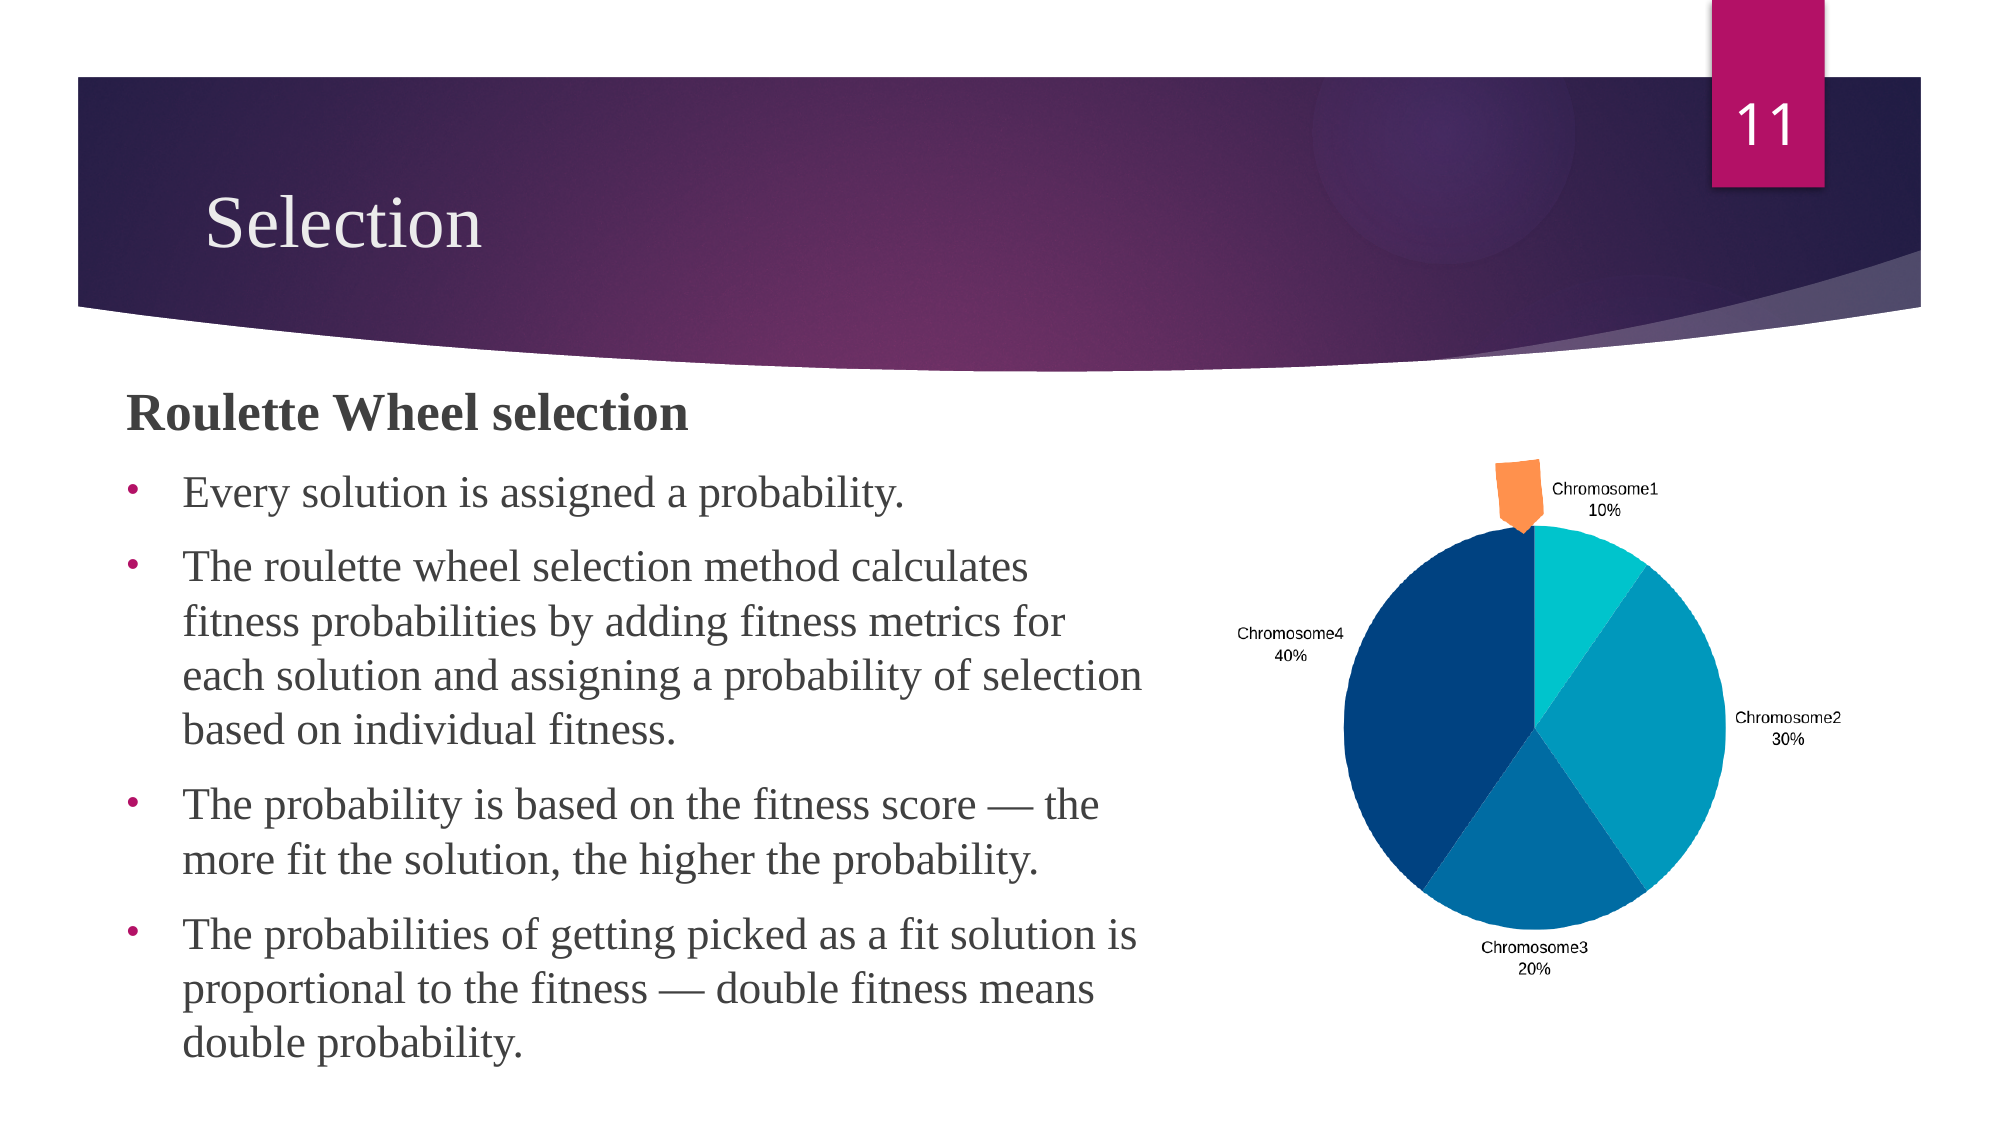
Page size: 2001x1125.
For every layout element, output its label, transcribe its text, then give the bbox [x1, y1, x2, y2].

picture [1149, 409, 1942, 1037]
list Roulette Wheel selection Every solution is assigned a probability. The roulette wheel selection method calculates fitness probabilities by adding fitness metrics for each solution and assigning a probability of selection based on individual fitness. The probability is based on the fitness score — the more fit the solution, the higher the probability. The probabilities of getting picked as a fit solution is proportional to the fitness — double fitness means double probability. [111, 369, 1162, 1081]
title Selection [189, 159, 1627, 276]
slide_number 11 [1698, 48, 1836, 175]
